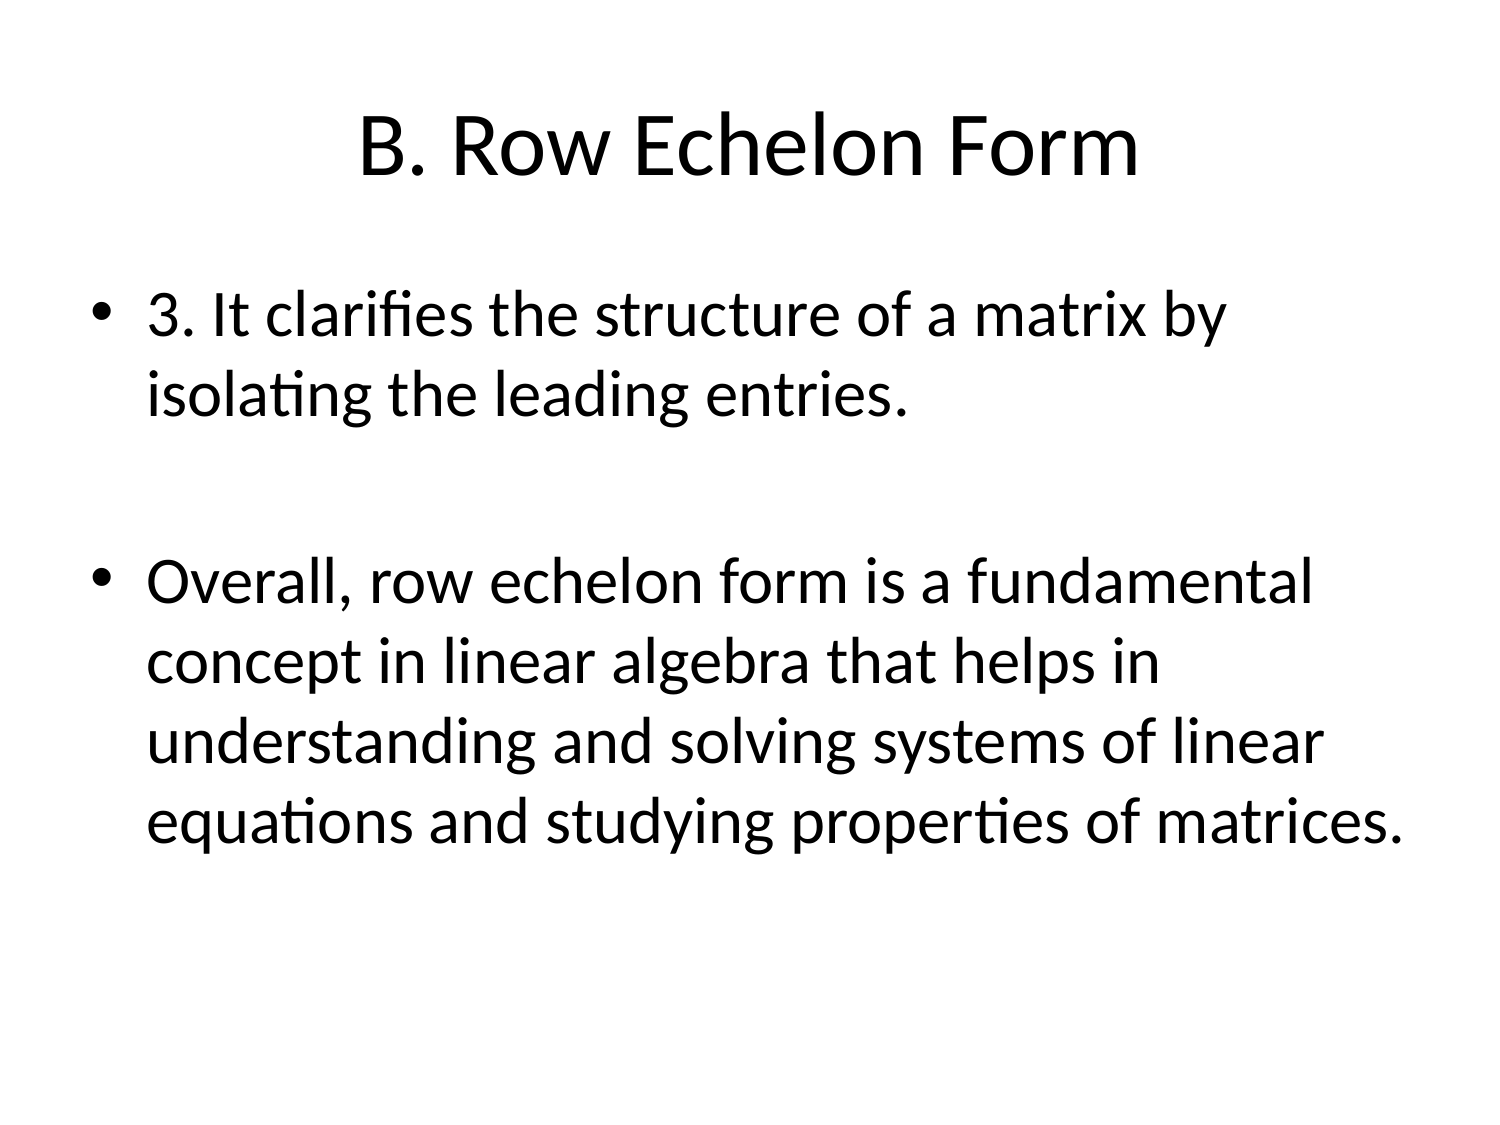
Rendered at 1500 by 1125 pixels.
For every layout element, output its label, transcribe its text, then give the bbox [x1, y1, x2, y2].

title B. Row Echelon Form [75, 45, 1425, 233]
list 3. It clarifies the structure of a matrix by isolating the leading entries. Overall, row echelon form is a fundamental concept in linear algebra that helps in understanding and solving systems of linear equations and studying properties of matrices. [75, 262, 1425, 1005]
